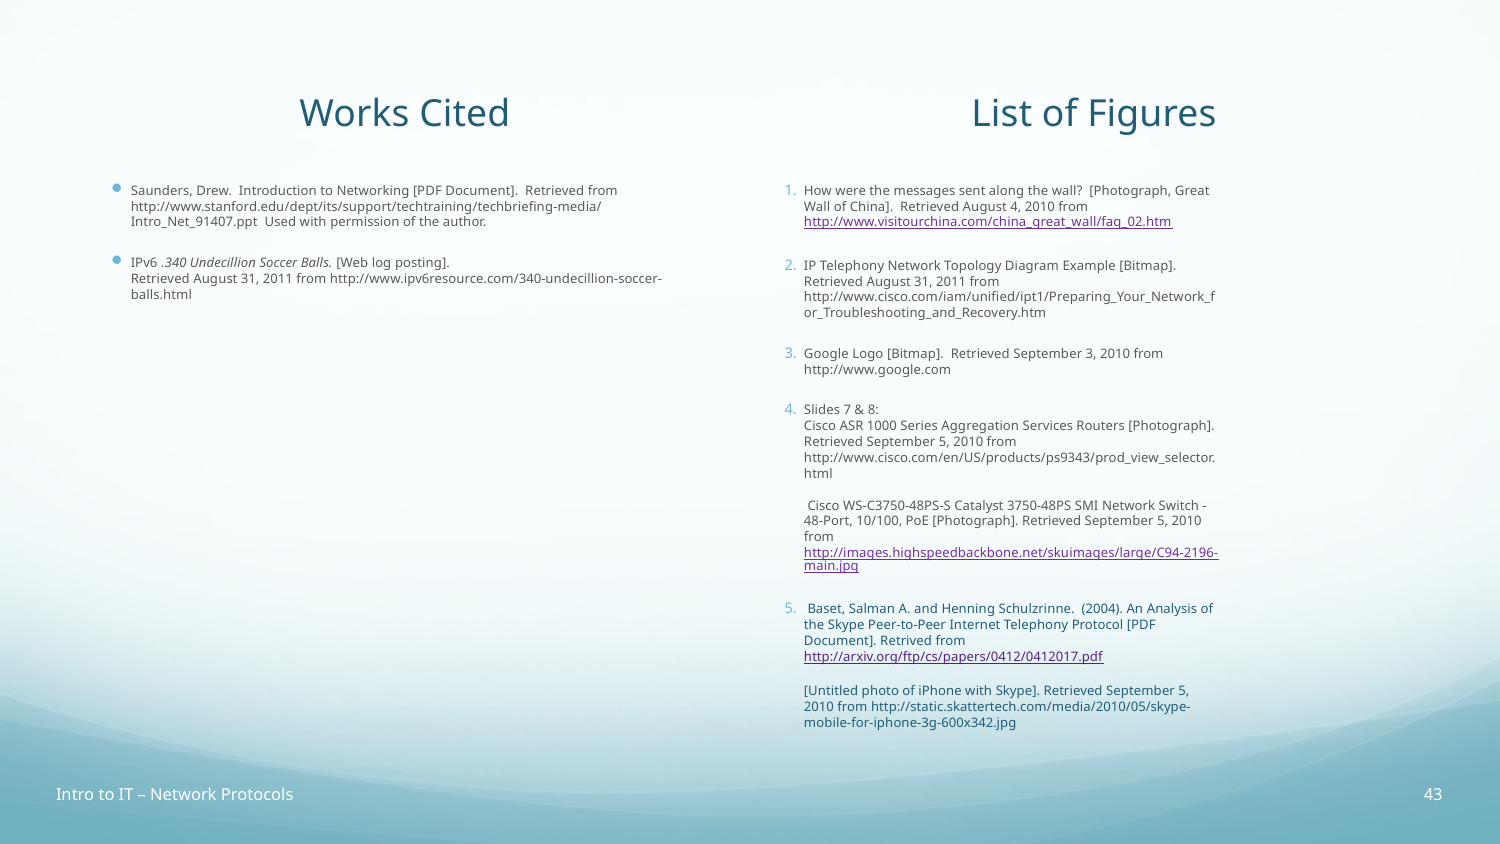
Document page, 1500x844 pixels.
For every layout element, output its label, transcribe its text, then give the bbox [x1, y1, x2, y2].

list List of Figures [779, 52, 1410, 146]
list How were the messages sent along the wall? [Photograph, Great Wall of China]. Retrieved August 4, 2010 from http://www.visitourchina.com/china_great_wall/faq_02.htm IP Telephony Network Topology Diagram Example [Bitmap]. Retrieved August 31, 2011 from http://www.cisco.com/iam/unified/ipt1/Preparing_Your_Network_for_Troubleshooting_and_Recovery.htm Google Logo [Bitmap]. Retrieved September 3, 2010 from http://www.google.com Slides 7 & 8: Cisco ASR 1000 Series Aggregation Services Routers [Photograph]. Retrieved September 5, 2010 from http://www.cisco.com/en/US/products/ps9343/prod_view_selector.html Cisco WS-C3750-48PS-S Catalyst 3750-48PS SMI Network Switch - 48-Port, 10/100, PoE [Photograph]. Retrieved September 5, 2010 from http://images.highspeedbackbone.net/skuimages/large/C94-2196-main.jpg Baset, Salman A. and Henning Schulzrinne. (2004). An Analysis of the Skype Peer-to-Peer Internet Telephony Protocol [PDF Document]. Retrived from http://arxiv.org/ftp/cs/papers/0412/0412017.pdf [Untitled photo of iPhone with Skype]. Retrieved September 5, 2010 from http://static.skattertech.com/media/2010/05/skype-mobile-for-iphone-3g-600x342.jpg [762, 171, 1245, 732]
list Works Cited [89, 52, 721, 146]
list Saunders, Drew. Introduction to Networking [PDF Document]. Retrieved from http://www.stanford.edu/dept/its/support/techtraining/techbriefing-media/Intro_Net_91407.ppt Used with permission of the author. IPv6 .340 Undecillion Soccer Balls. [Web log posting]. Retrieved August 31, 2011 from http://www.ipv6resource.com/340-undecillion-soccer-balls.html [89, 171, 721, 732]
